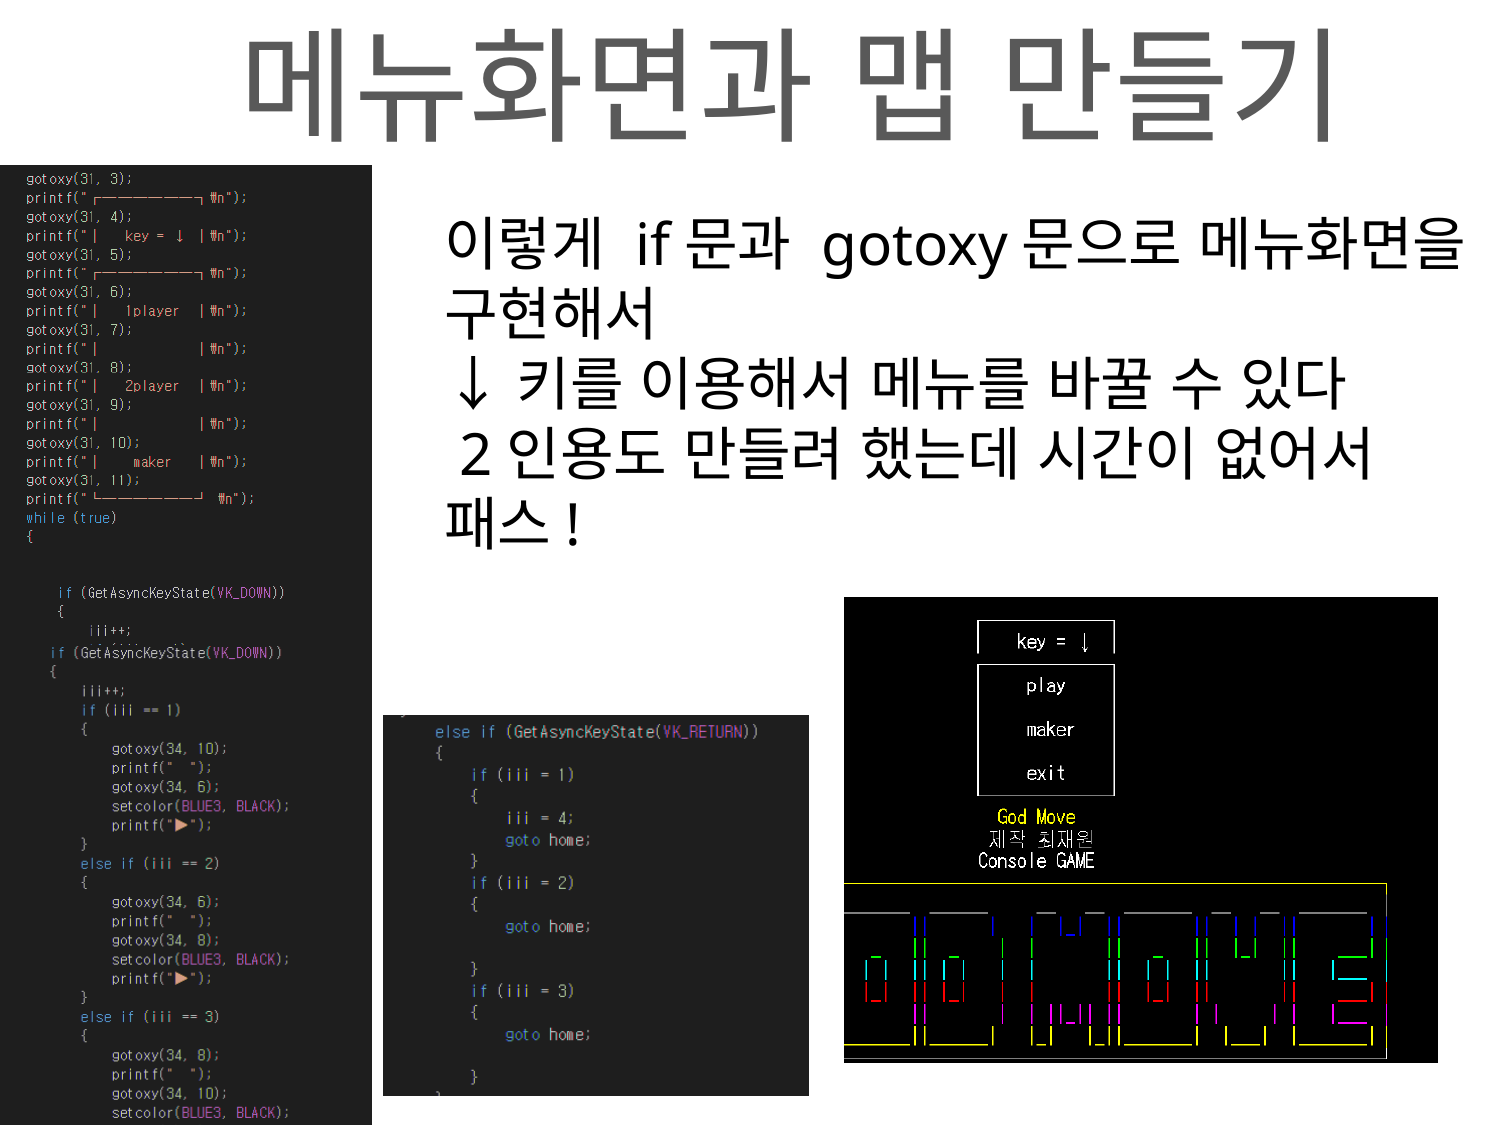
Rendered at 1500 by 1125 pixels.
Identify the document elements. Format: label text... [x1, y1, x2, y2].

picture [0, 165, 373, 1125]
text_box 메뉴화면과 맵 만들기 [224, 0, 1360, 165]
picture [383, 715, 809, 1096]
picture [844, 597, 1438, 1063]
text_box 이렇게 if문과 gotoxy문으로 메뉴화면을 구현해서 ↓키를 이용해서 메뉴를 바꿀 수 있다 2인용도 만들려 했는데 시간이 없어서 패스! [429, 200, 1481, 565]
